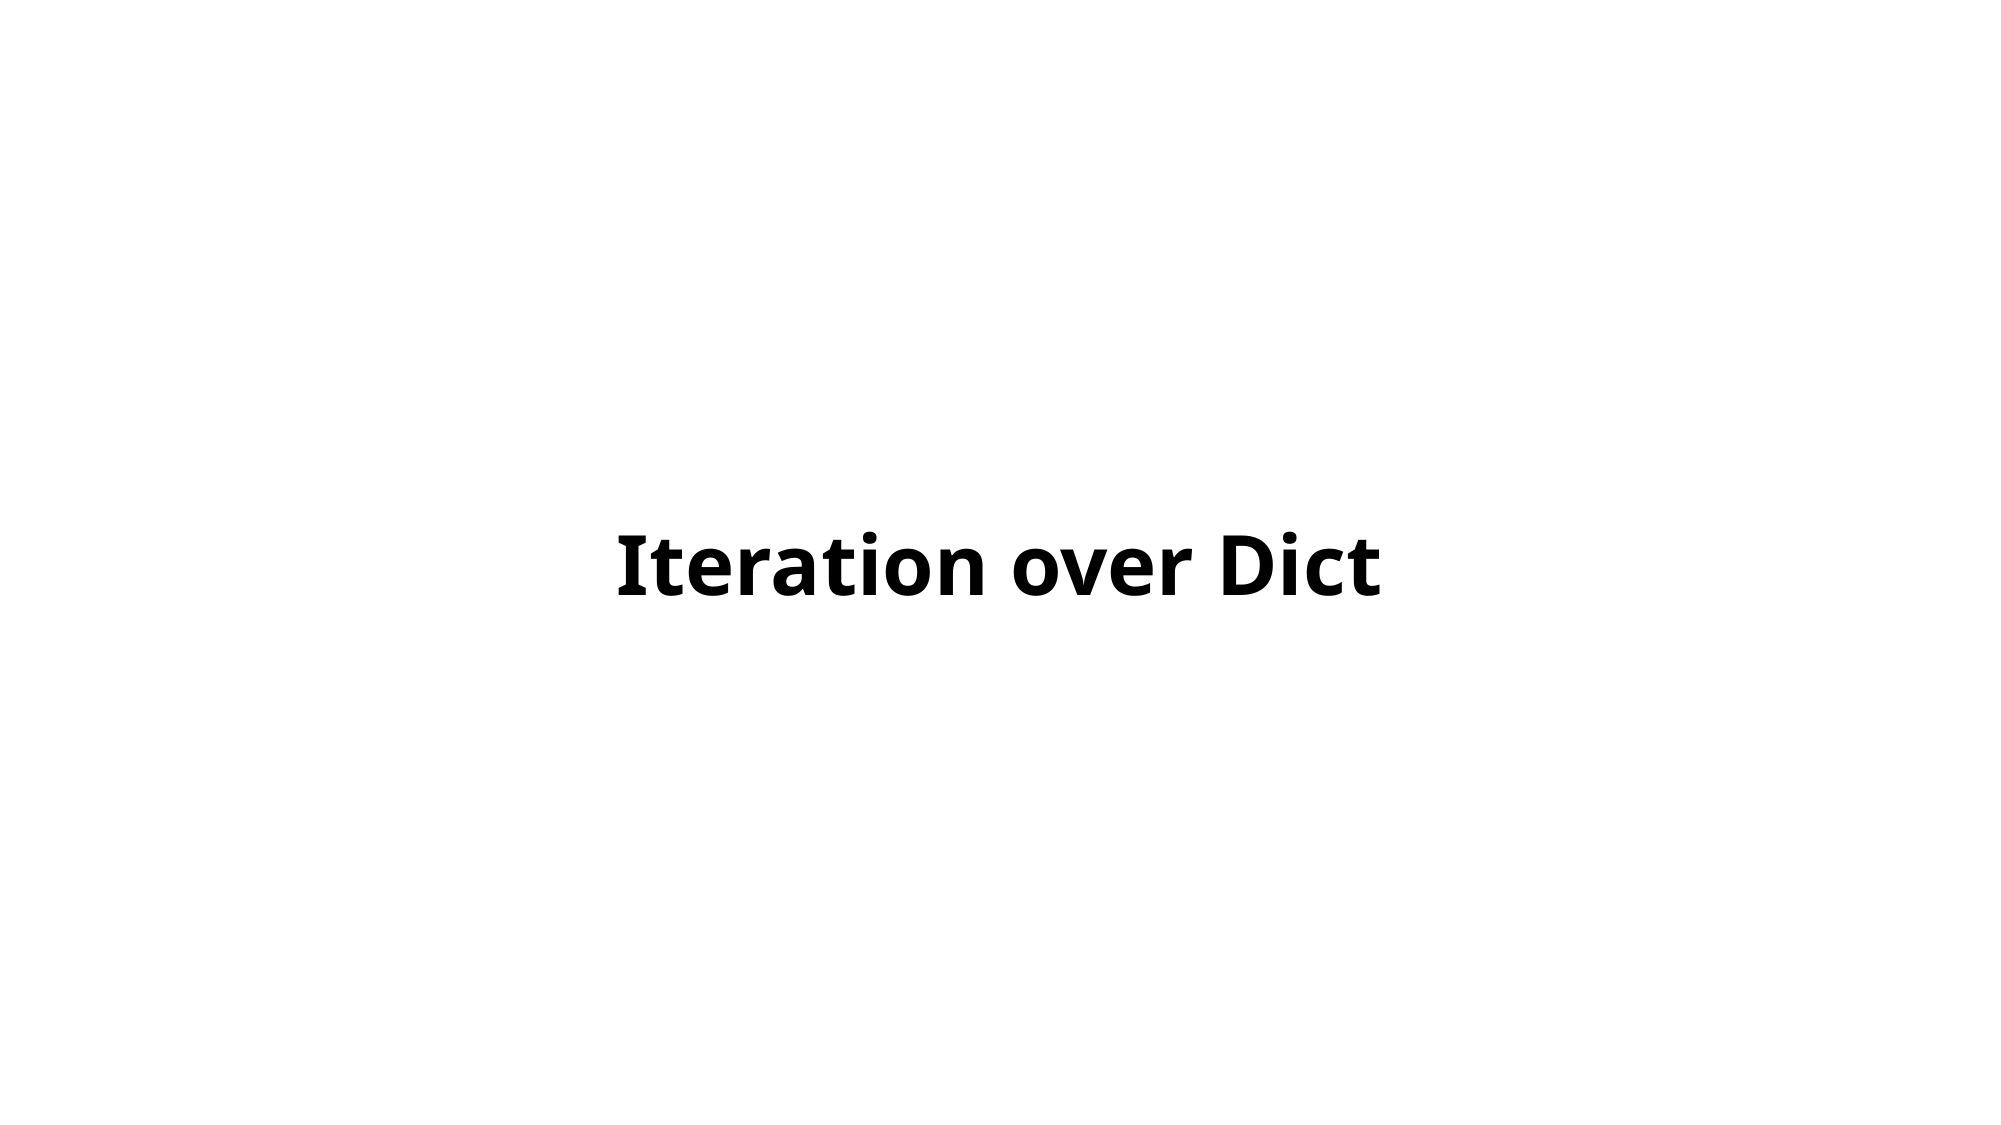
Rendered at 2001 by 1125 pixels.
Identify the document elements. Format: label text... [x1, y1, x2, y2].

text_box Iteration over Dict [602, 504, 1398, 620]
